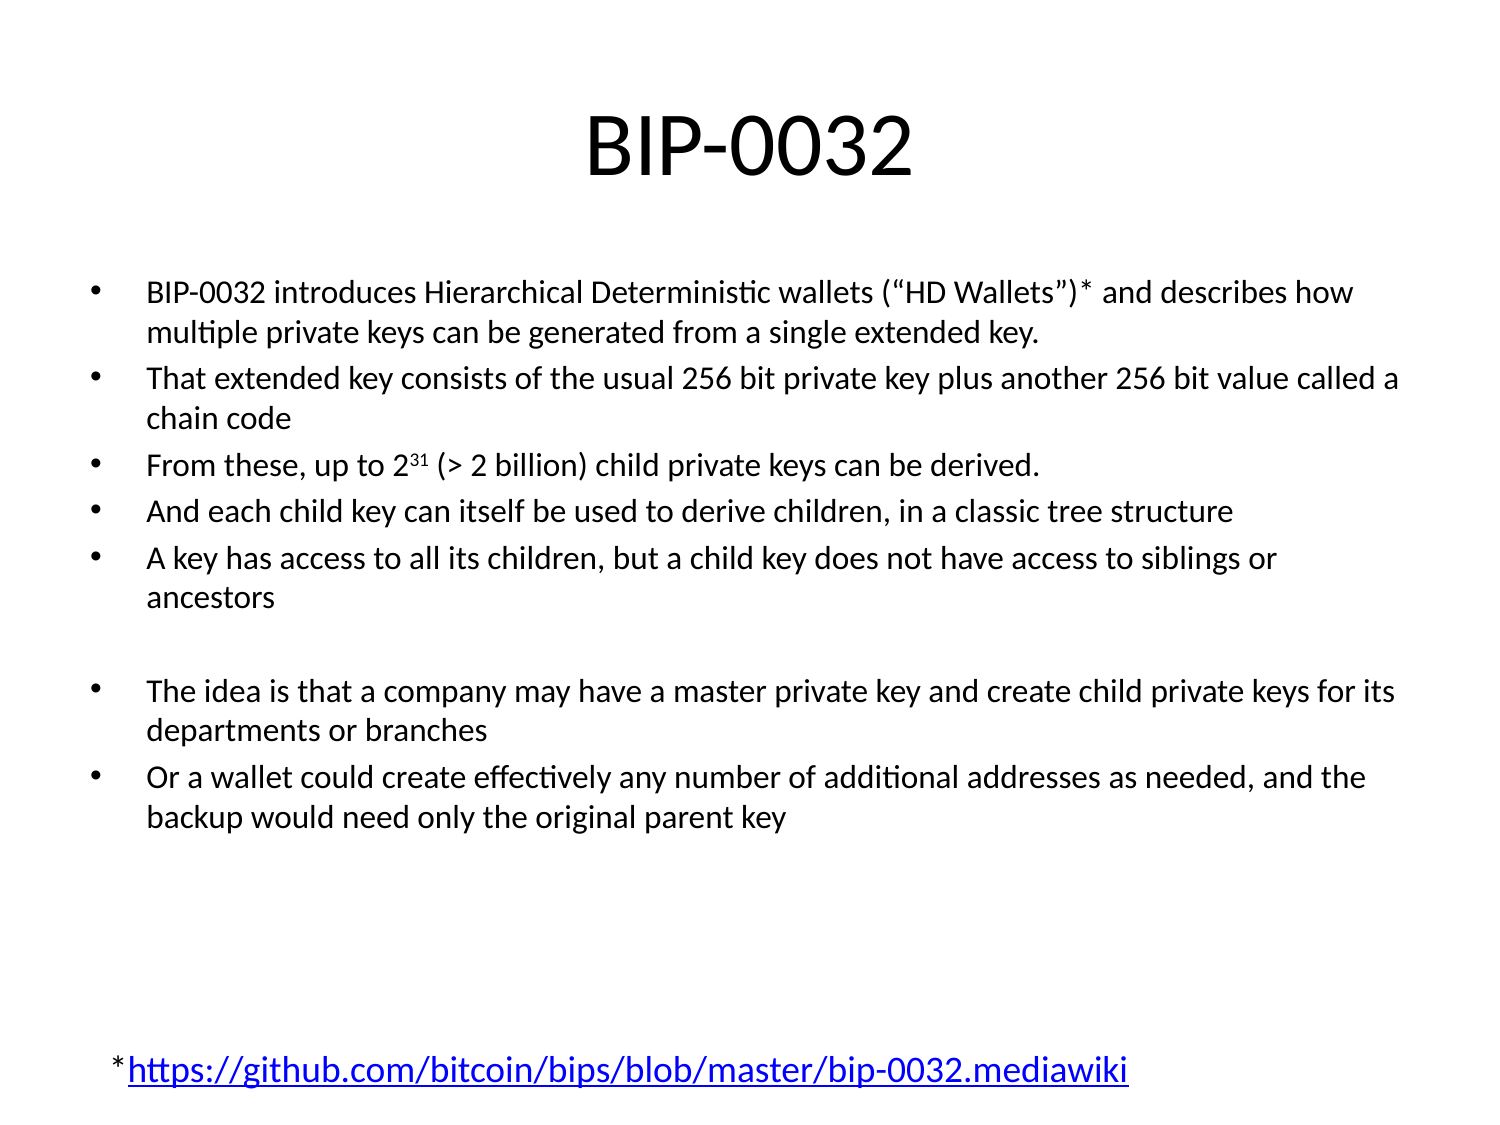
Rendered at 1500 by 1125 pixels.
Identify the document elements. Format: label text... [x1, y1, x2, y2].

title BIP-0032 [75, 45, 1425, 233]
list BIP-0032 introduces Hierarchical Deterministic wallets (“HD Wallets”)* and describes how multiple private keys can be generated from a single extended key. That extended key consists of the usual 256 bit private key plus another 256 bit value called a chain code From these, up to 231 (> 2 billion) child private keys can be derived. And each child key can itself be used to derive children, in a classic tree structure A key has access to all its children, but a child key does not have access to siblings or ancestors The idea is that a company may have a master private key and create child private keys for its departments or branches Or a wallet could create effectively any number of additional addresses as needed, and the backup would need only the original parent key [75, 262, 1425, 1005]
text_box *https://github.com/bitcoin/bips/blob/master/bip-0032.mediawiki [94, 1037, 1145, 1098]
